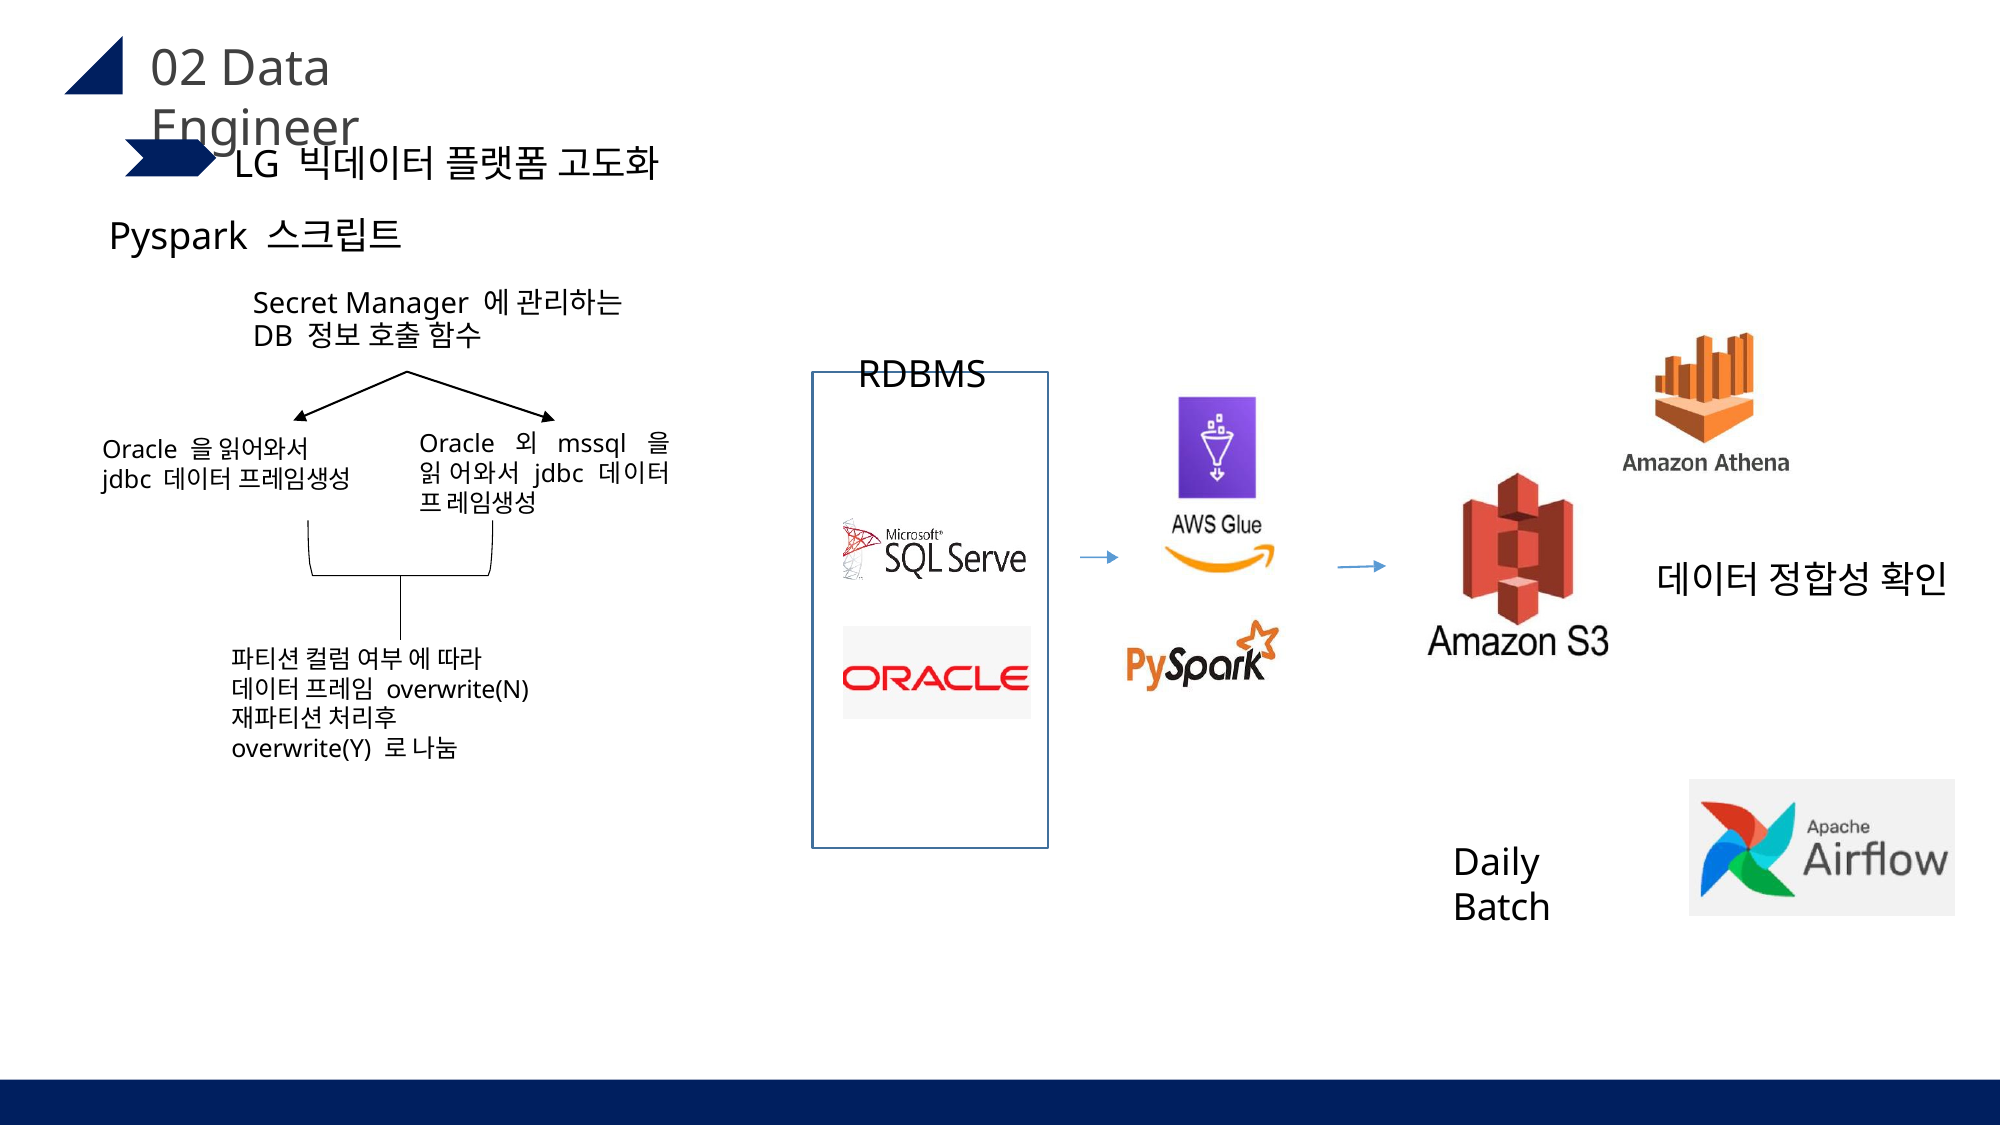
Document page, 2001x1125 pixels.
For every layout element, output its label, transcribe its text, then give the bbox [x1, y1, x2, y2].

text_box [307, 520, 493, 640]
text_box LG 빅데이터 플랫폼 고도화 Pyspark 스크립트 Secret Manager 에 관리하는 DB 정보 호출 함수 RDBMS [106, 137, 988, 395]
text_box [1337, 560, 1387, 573]
picture [842, 626, 1031, 720]
text_box [0, 1079, 2000, 1125]
text_box 파티션 컬럼 여부 에 따라 데이터 프레임 overwrite(N) 재파티션 처리후 overwrite(Y) 로 나눔 [229, 641, 654, 763]
text_box Oracle 을 읽어와서 jdbc 데이터 프레임생성 [99, 431, 371, 494]
text_box [293, 370, 555, 423]
text_box 데이터 정합성 확인 [1799, 553, 1986, 601]
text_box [1425, 307, 1795, 663]
picture [1079, 550, 1119, 564]
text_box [811, 370, 1050, 850]
picture [1688, 779, 1956, 916]
picture [1160, 385, 1275, 575]
text_box [64, 36, 123, 95]
text_box Oracle 외 mssql 을 읽 어와서 jdbc 데이터 프 레임생성 [417, 425, 671, 518]
picture [1122, 615, 1286, 695]
title 02 Data Engineer [148, 33, 546, 137]
text_box Daily Batch [1450, 835, 1645, 928]
